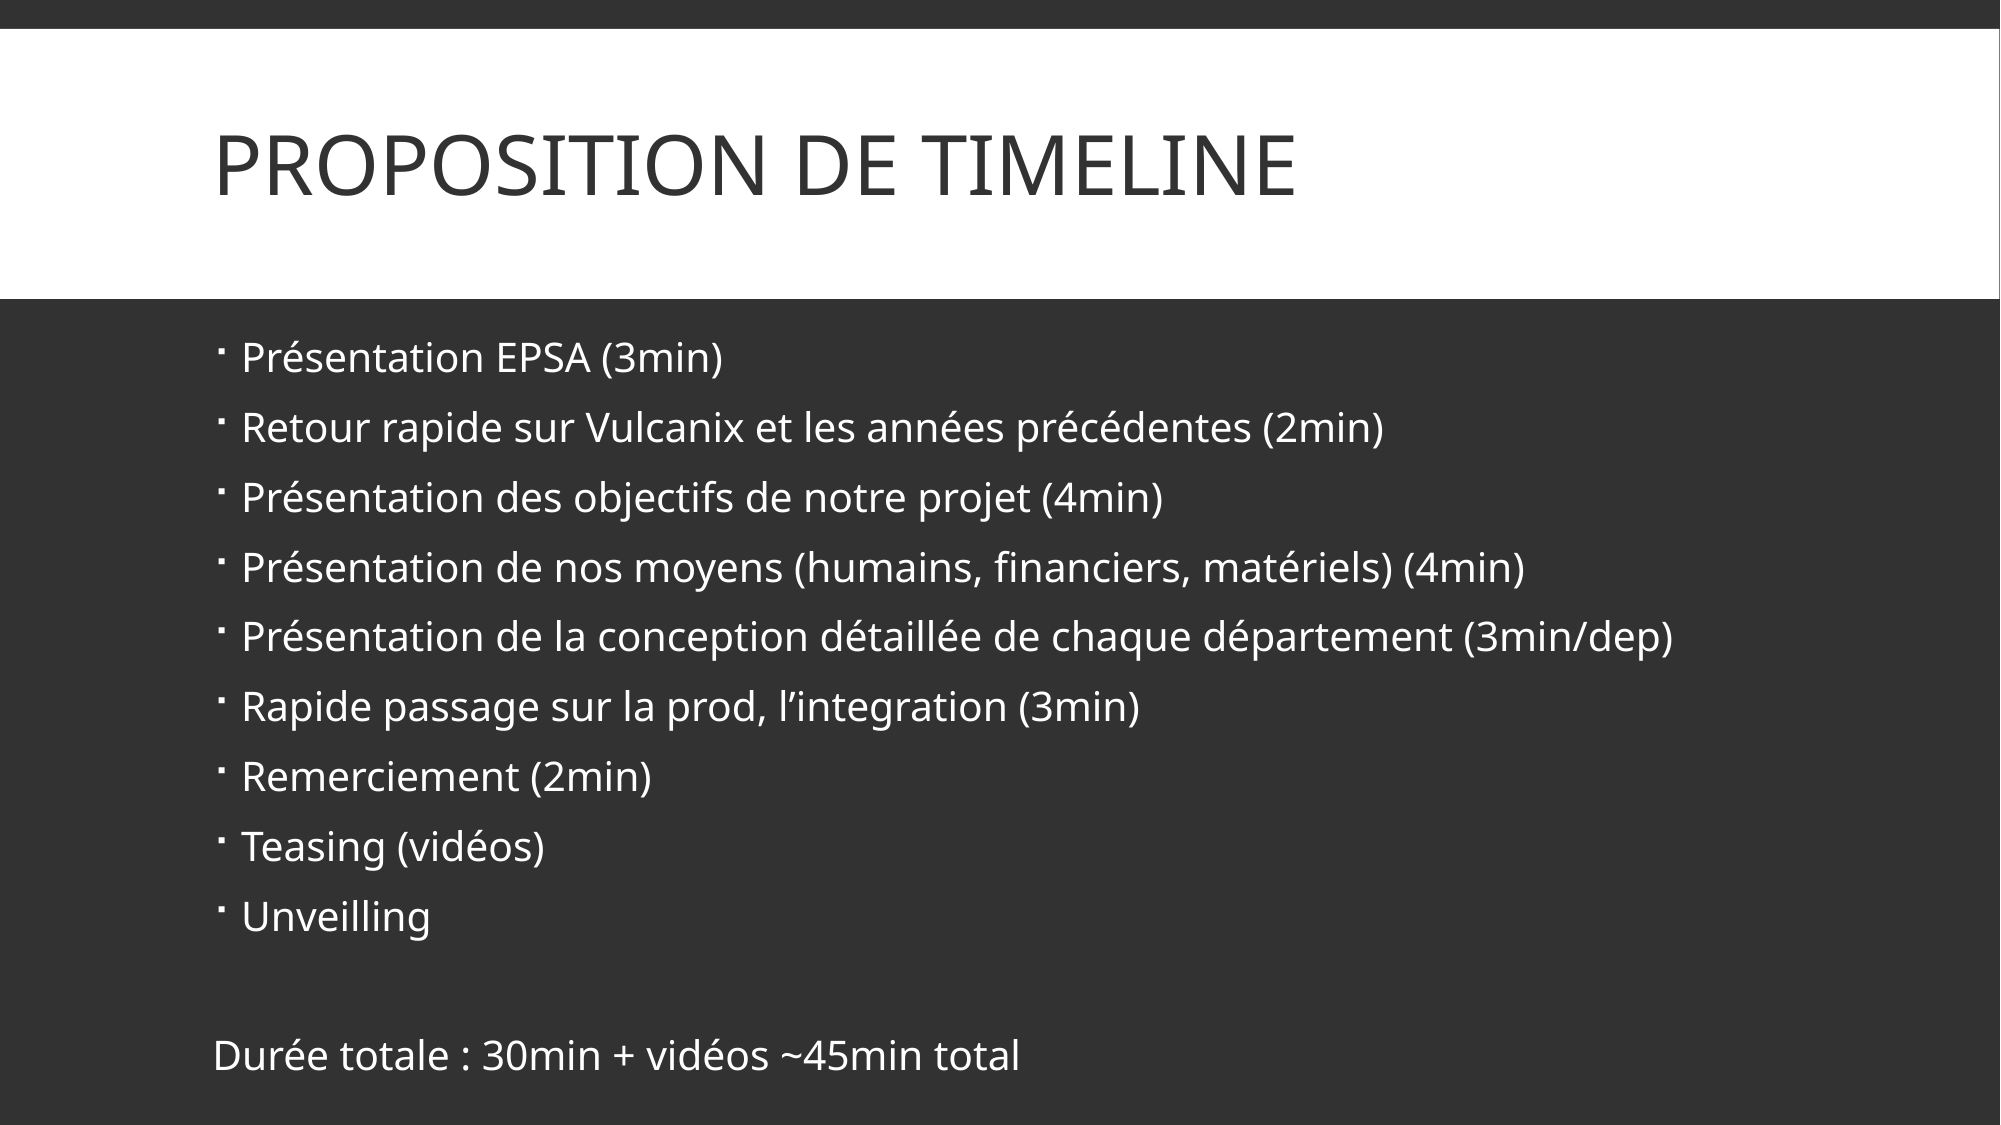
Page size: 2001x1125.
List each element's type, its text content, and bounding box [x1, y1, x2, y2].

title Proposition de timeline [197, 46, 1803, 295]
list Présentation EPSA (3min) Retour rapide sur Vulcanix et les années précédentes (2min) Présentation des objectifs de notre projet (4min) Présentation de nos moyens (humains, financiers, matériels) (4min) Présentation de la conception détaillée de chaque département (3min/dep) Rapide passage sur la prod, l’integration (3min) Remerciement (2min) Teasing (vidéos) Unveilling Durée totale : 30min + vidéos ~45min total [197, 329, 1803, 1091]
